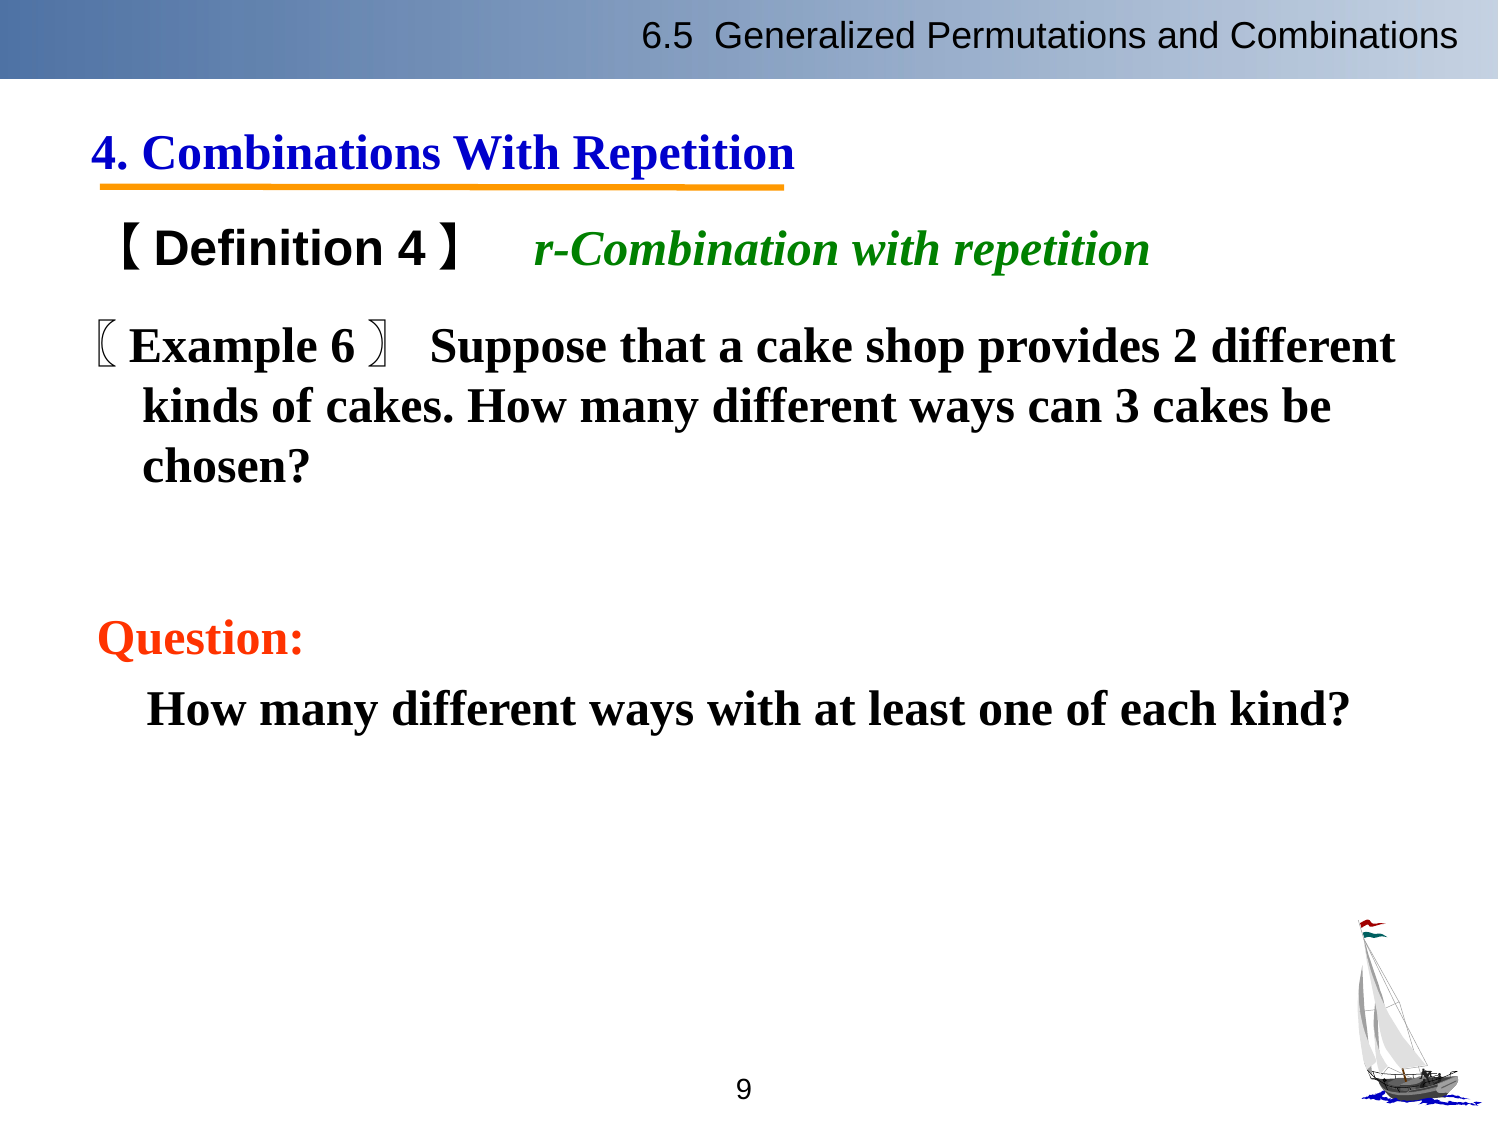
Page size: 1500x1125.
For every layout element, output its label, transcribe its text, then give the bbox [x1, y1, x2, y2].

picture [0, 0, 1500, 79]
slide_number 9 [666, 1049, 768, 1125]
text_box 【Definition 4】 r-Combination with repetition [76, 207, 1452, 283]
text_box 4. Combinations With Repetition [76, 112, 1263, 188]
text_box 〖Example 6〗Suppose that a cake shop provides 2 different kinds of cakes. How many different ways can 3 cakes be chosen? [52, 304, 1465, 500]
text_box Question: How many different ways with at least one of each kind? [81, 597, 1420, 743]
text_box 6.5 Generalized Permutations and Combinations [524, 0, 1488, 67]
